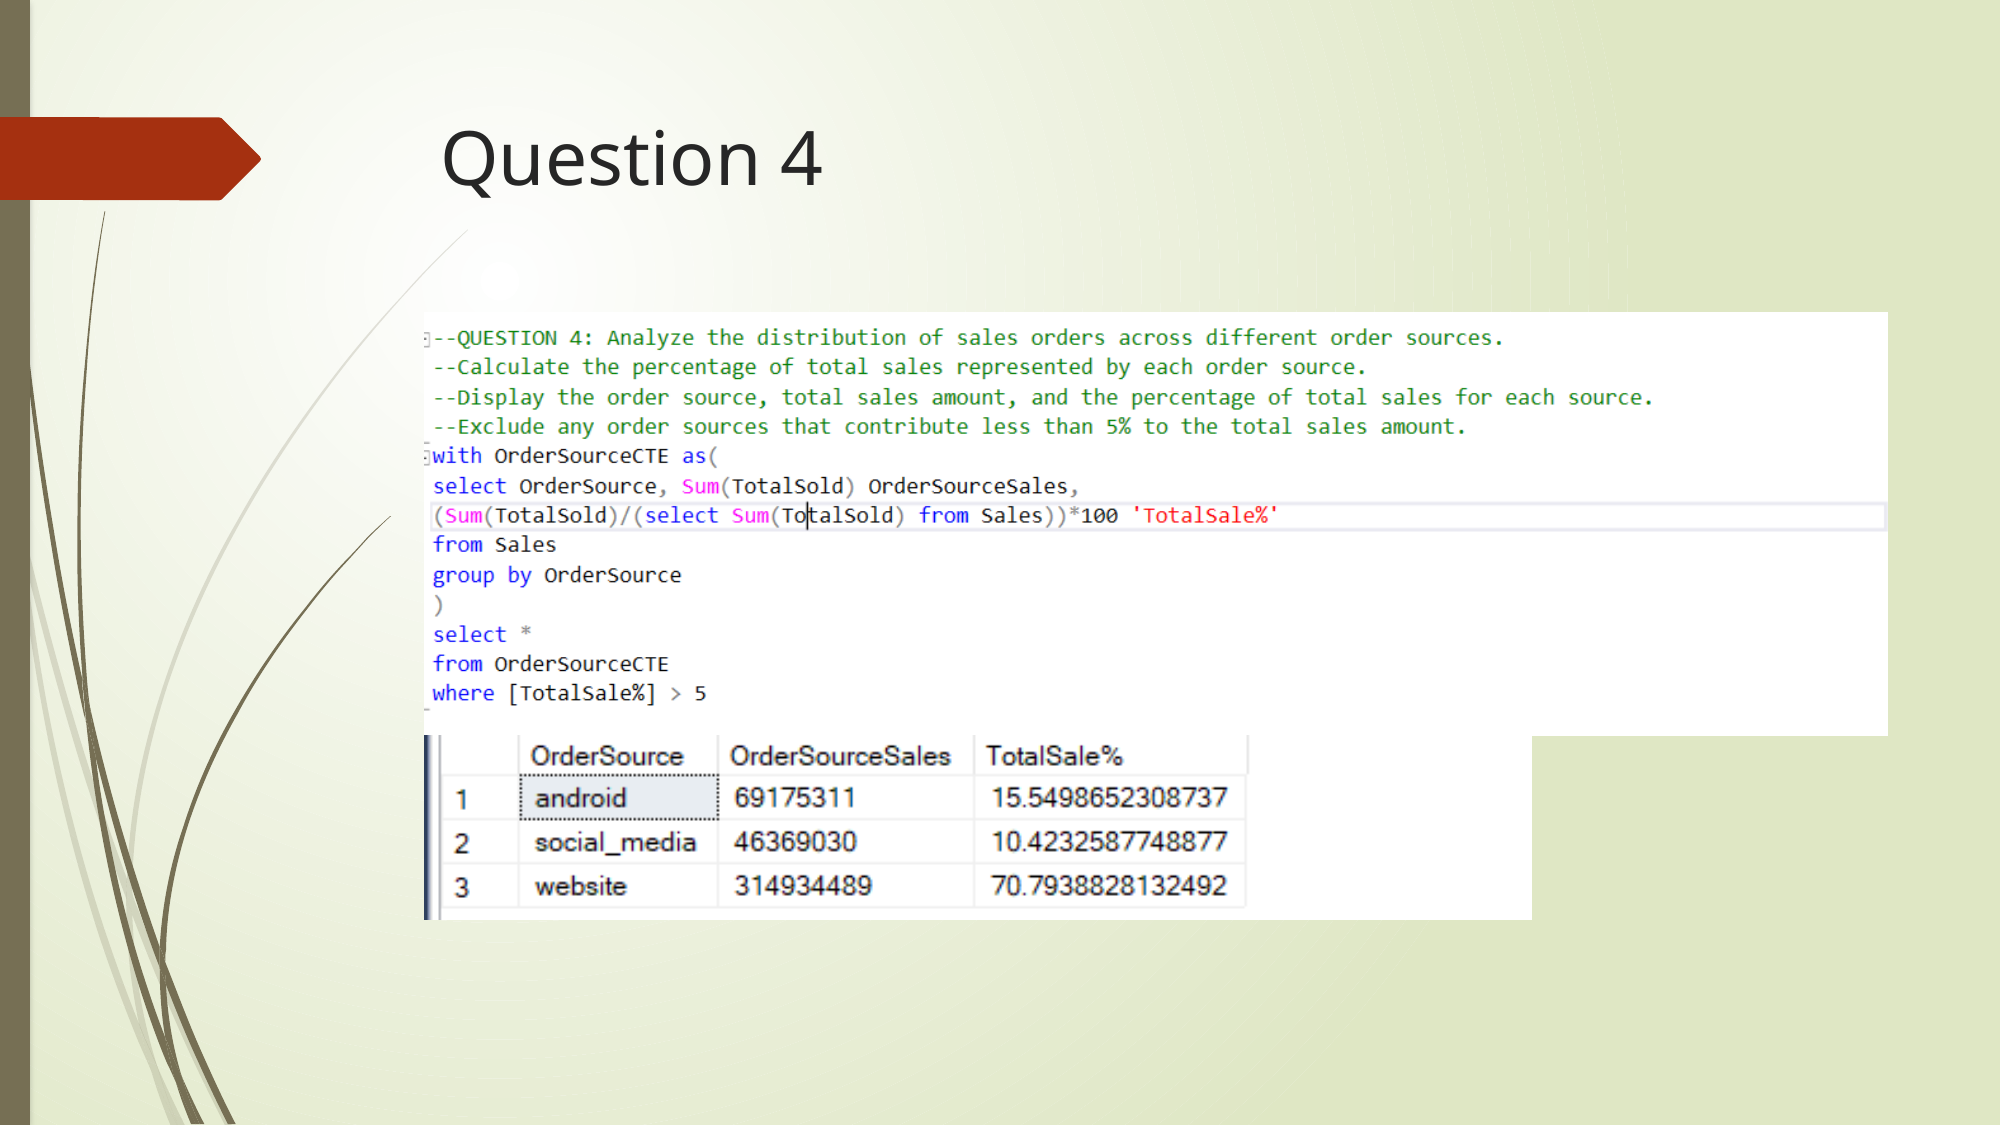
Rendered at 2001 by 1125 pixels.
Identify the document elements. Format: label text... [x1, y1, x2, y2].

picture [424, 735, 1532, 920]
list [424, 312, 1888, 736]
title Question 4 [425, 102, 1888, 312]
